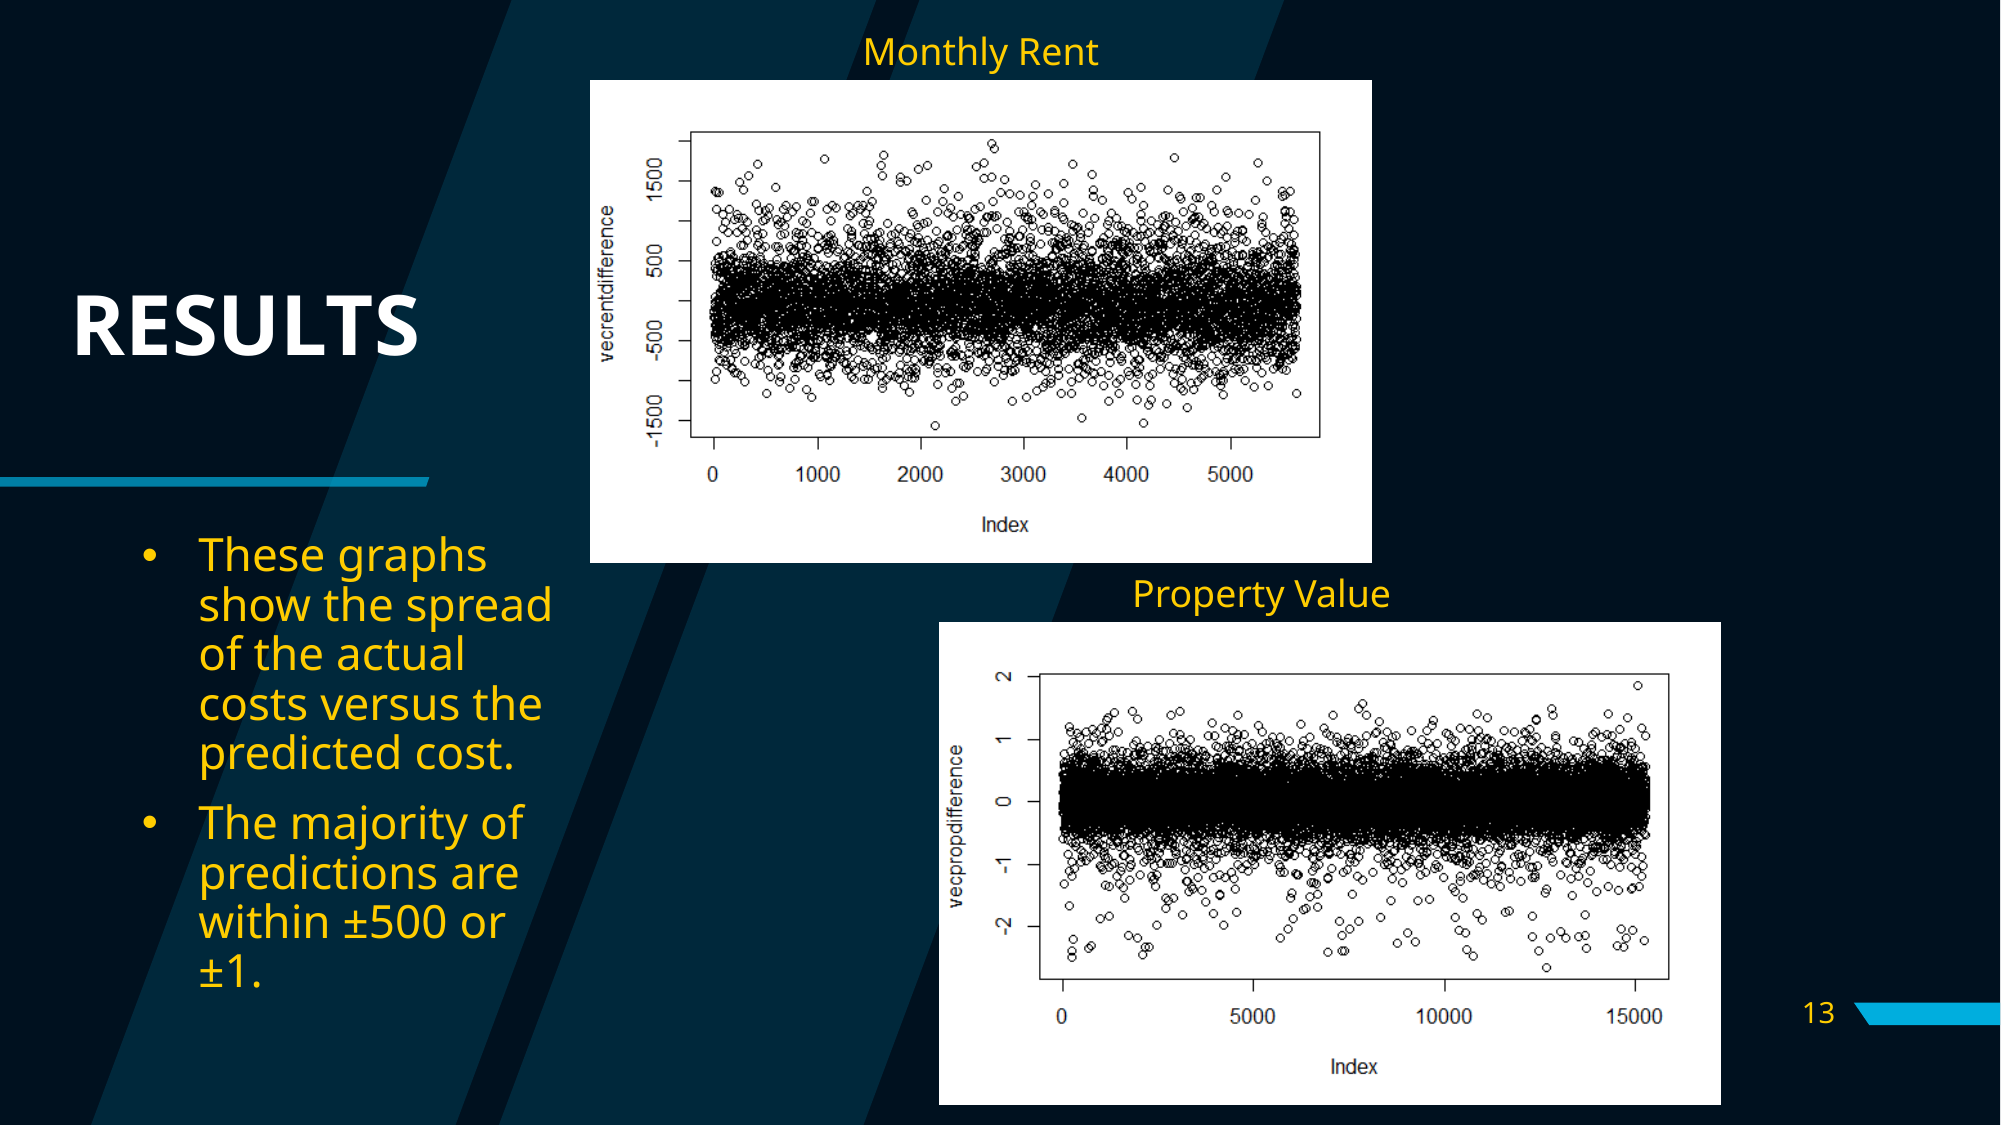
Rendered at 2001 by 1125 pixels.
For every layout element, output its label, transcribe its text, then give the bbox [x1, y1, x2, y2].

list These graphs show the spread of the actual costs versus the predicted cost. The majority of predictions are within ±500 or ±1. [126, 524, 591, 1045]
title RESULTS [55, 203, 574, 454]
picture [939, 622, 1721, 1105]
picture [591, 80, 1372, 563]
text_box Property Value [1117, 562, 1407, 622]
slide_number 13 [1760, 984, 1851, 1045]
text_box Monthly Rent [847, 20, 1115, 80]
